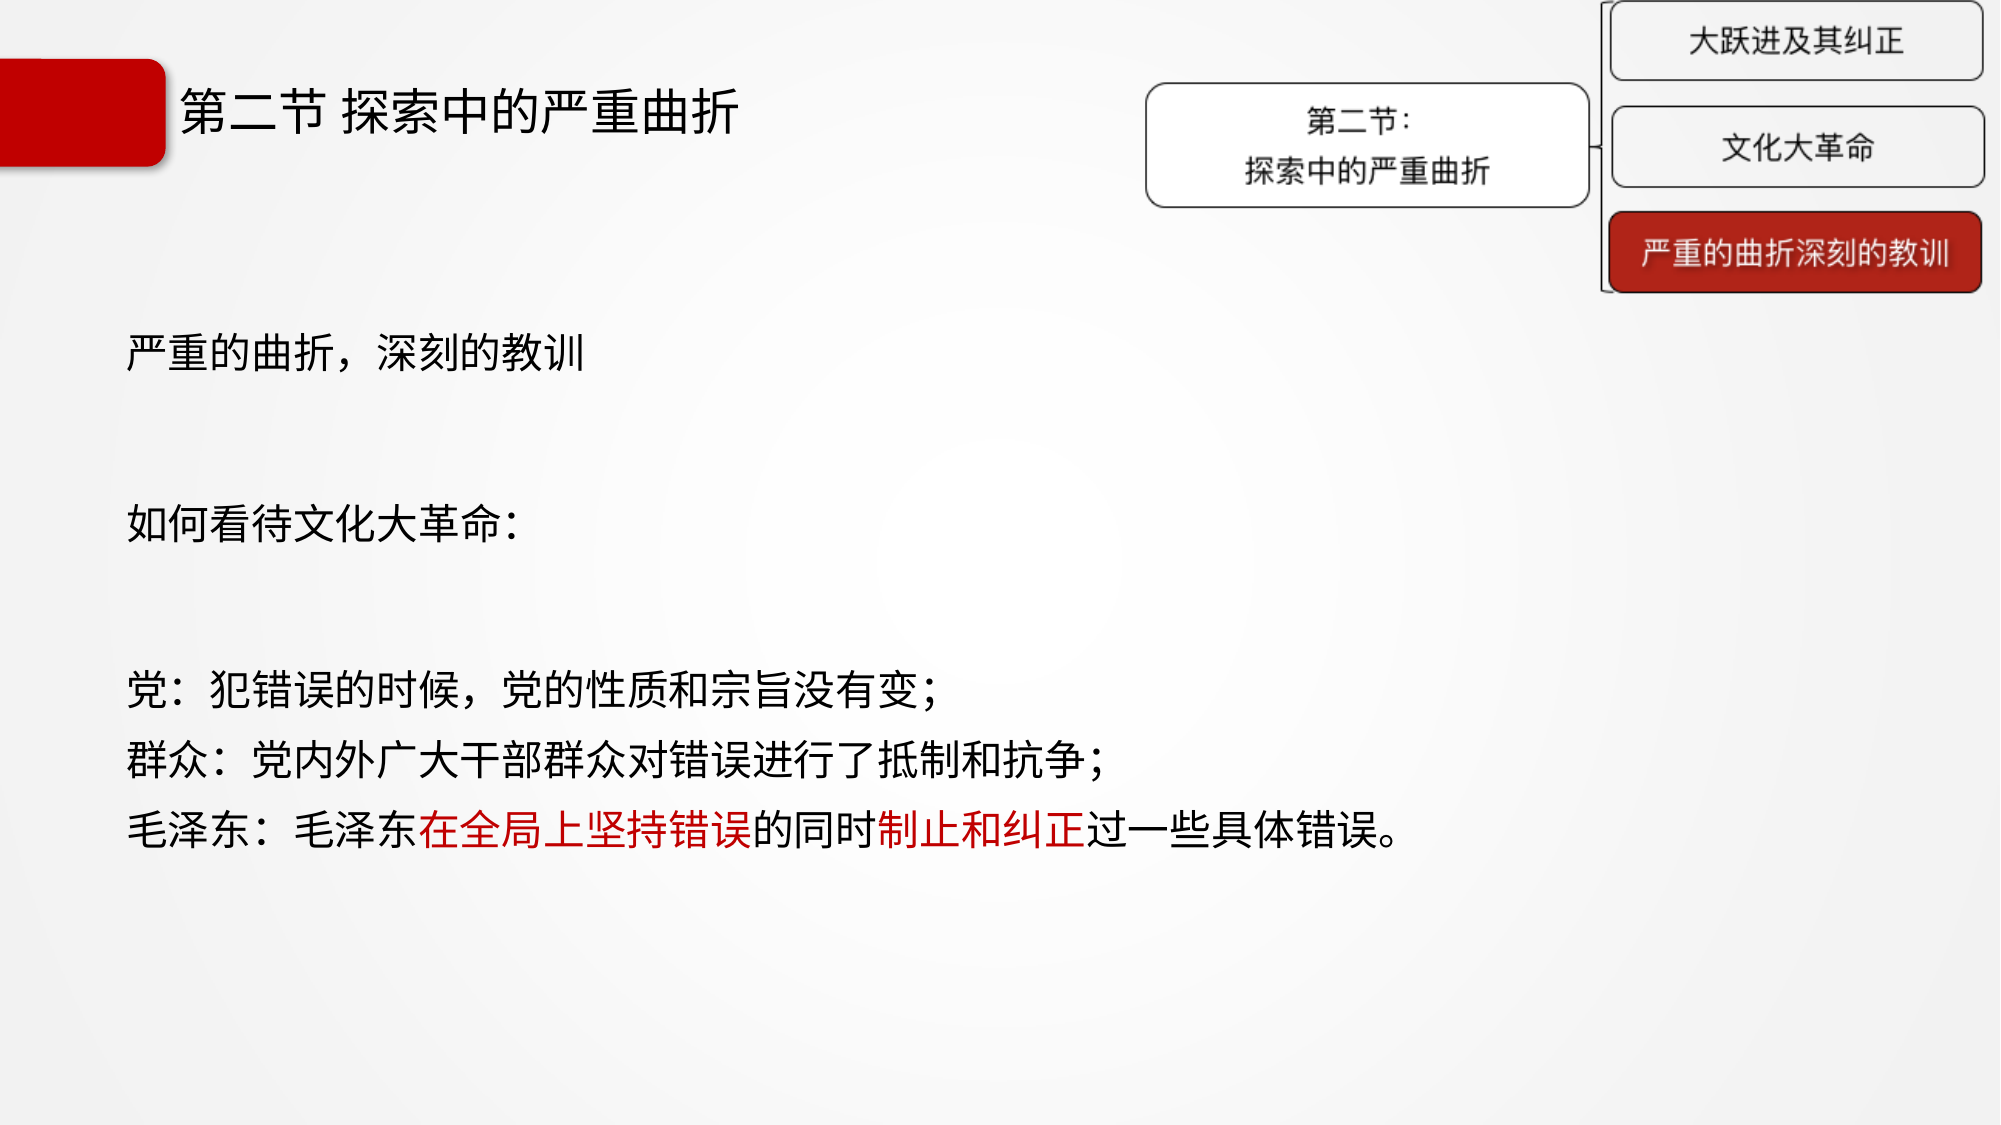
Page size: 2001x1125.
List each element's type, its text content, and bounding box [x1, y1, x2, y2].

picture [0, 0, 2000, 1125]
list 严重的曲折，深刻的教训 如何看待文化大革命： 党：犯错误的时候，党的性质和宗旨没有变； 群众：党内外广大干部群众对错误进行了抵制和抗争； 毛泽东：毛泽东在全局上坚持错误的同时制止和纠正过一些具体错误。 [110, 294, 1836, 973]
title 第二节 探索中的严重曲折 [164, 69, 1144, 159]
